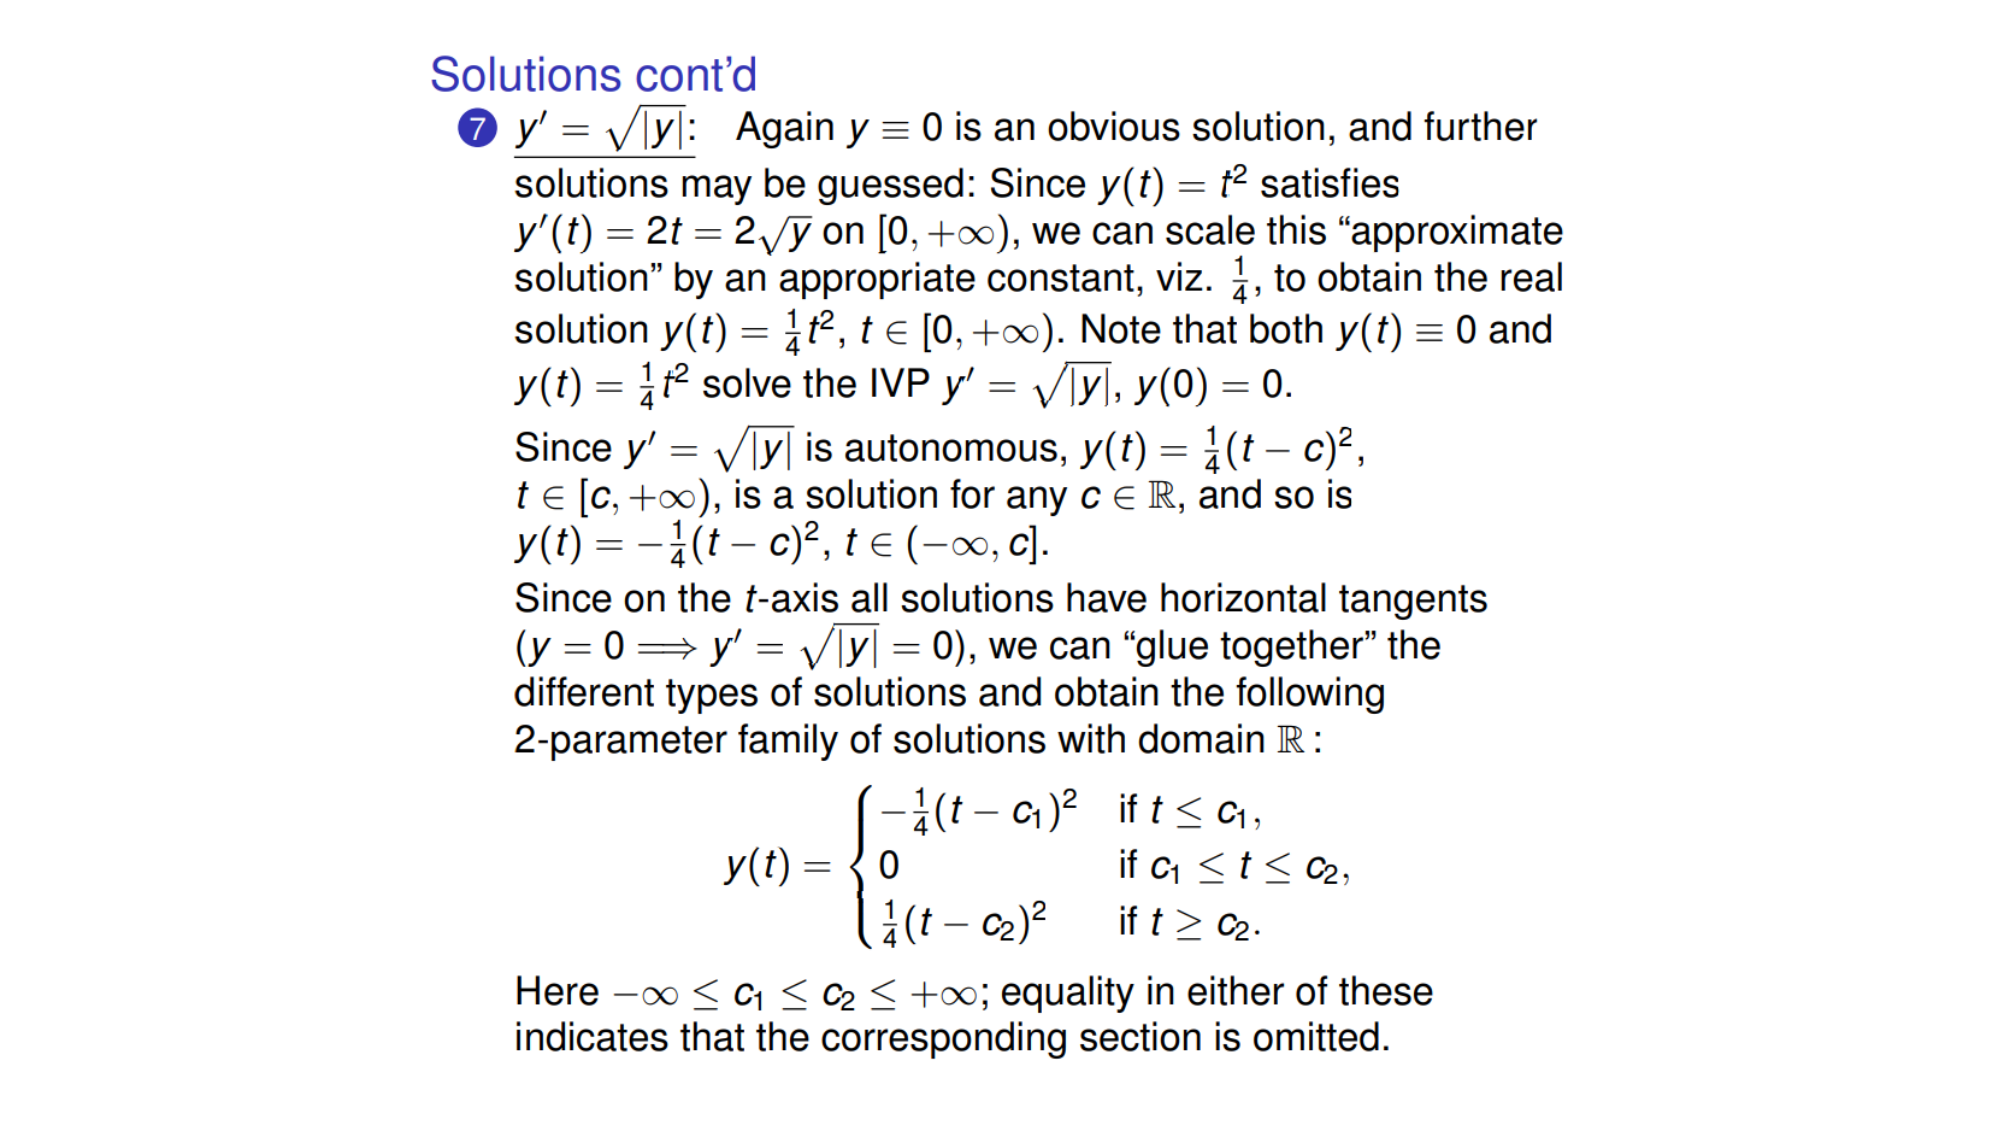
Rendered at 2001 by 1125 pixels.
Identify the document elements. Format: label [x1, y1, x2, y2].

list [406, 46, 1591, 1066]
